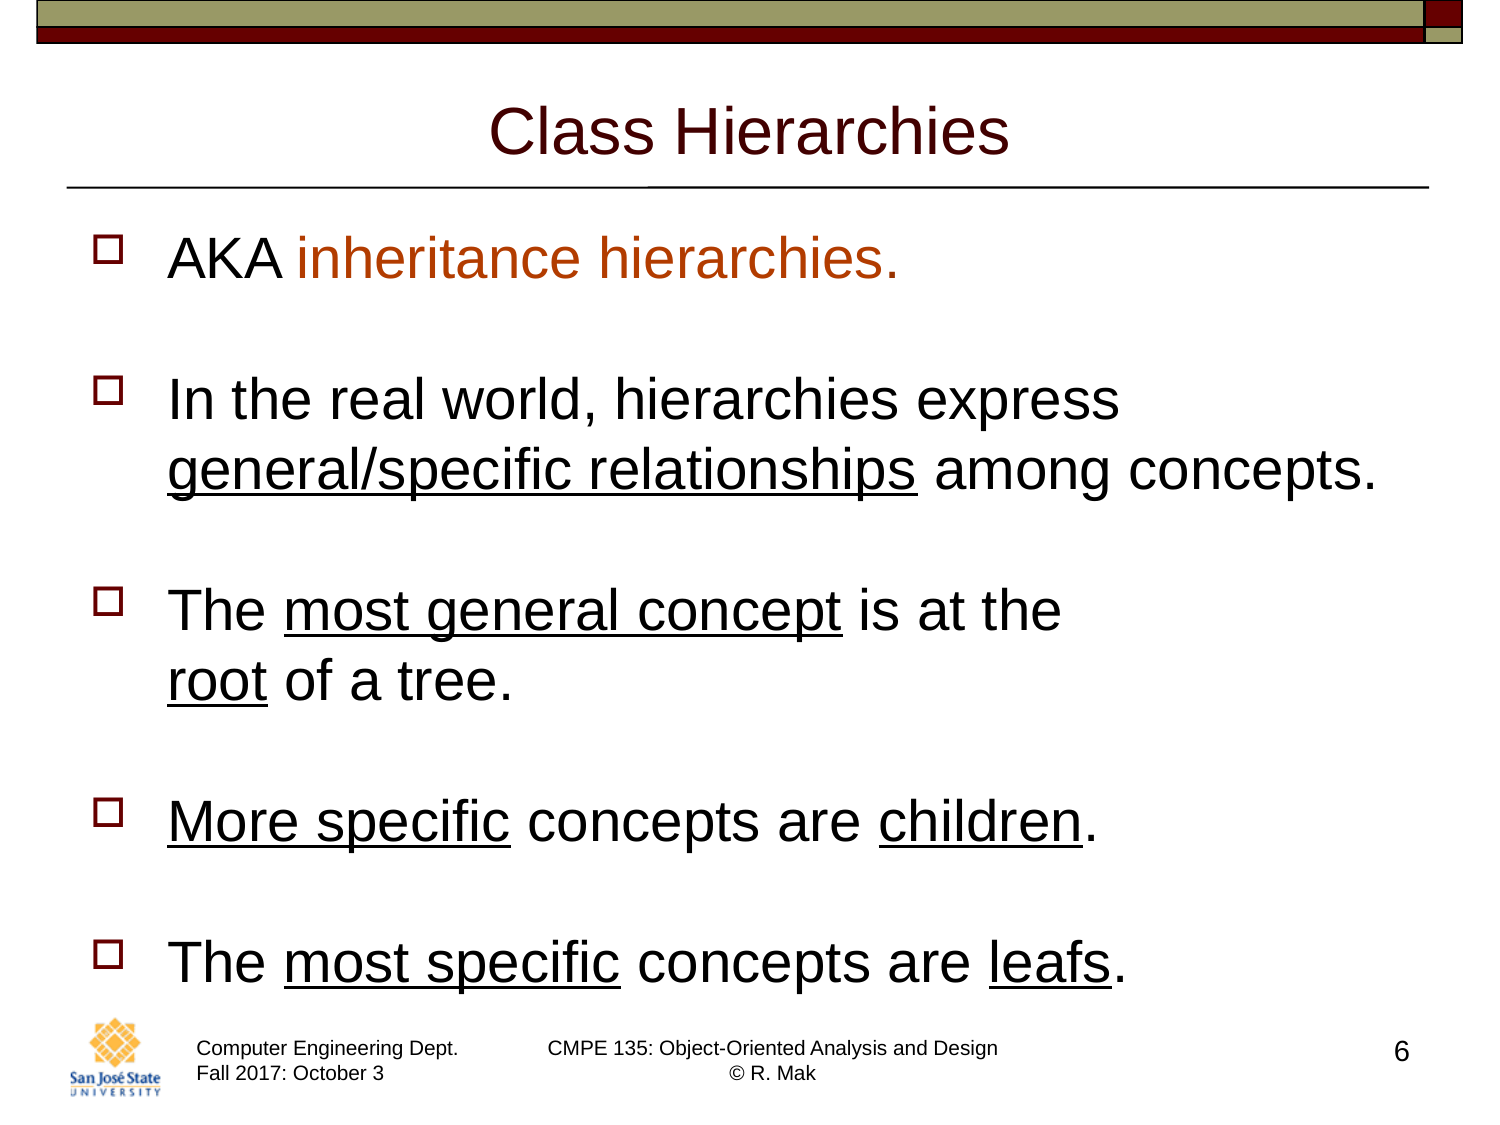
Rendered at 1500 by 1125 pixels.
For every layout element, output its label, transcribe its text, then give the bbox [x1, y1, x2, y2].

slide_number 6 [1335, 1025, 1425, 1100]
title Class Hierarchies [75, 67, 1425, 175]
picture [60, 1012, 166, 1112]
list AKA inheritance hierarchies. In the real world, hierarchies express general/specific relationships among concepts. The most general concept is at the root of a tree. More specific concepts are children. The most specific concepts are leafs. [75, 212, 1425, 1006]
